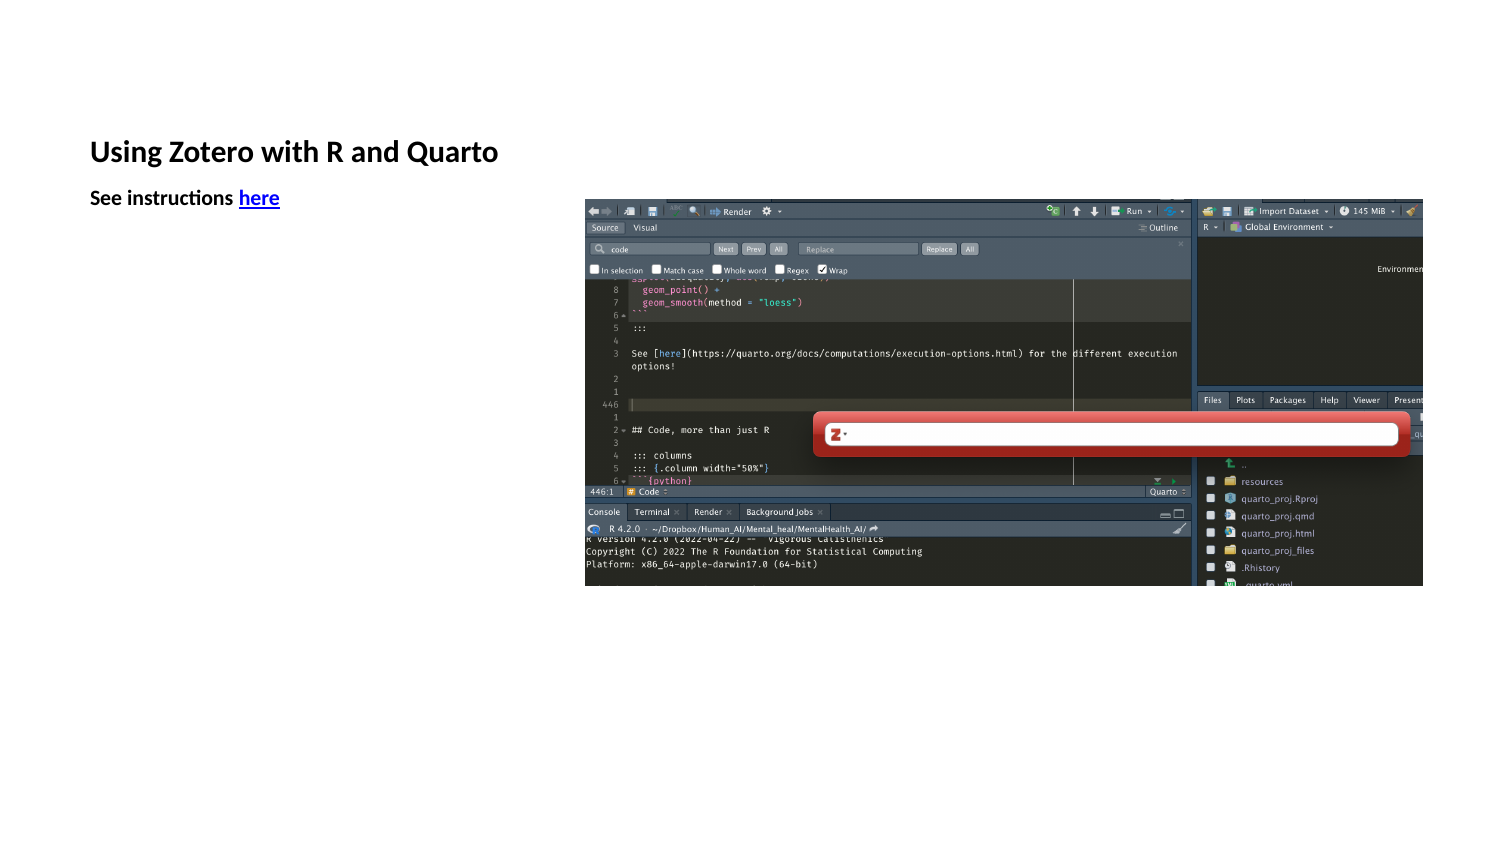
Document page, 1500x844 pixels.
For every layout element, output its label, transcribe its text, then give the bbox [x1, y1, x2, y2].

list See instructions here [75, 176, 569, 754]
picture [585, 199, 1424, 586]
title Using Zotero with R and Quarto [75, 33, 569, 176]
